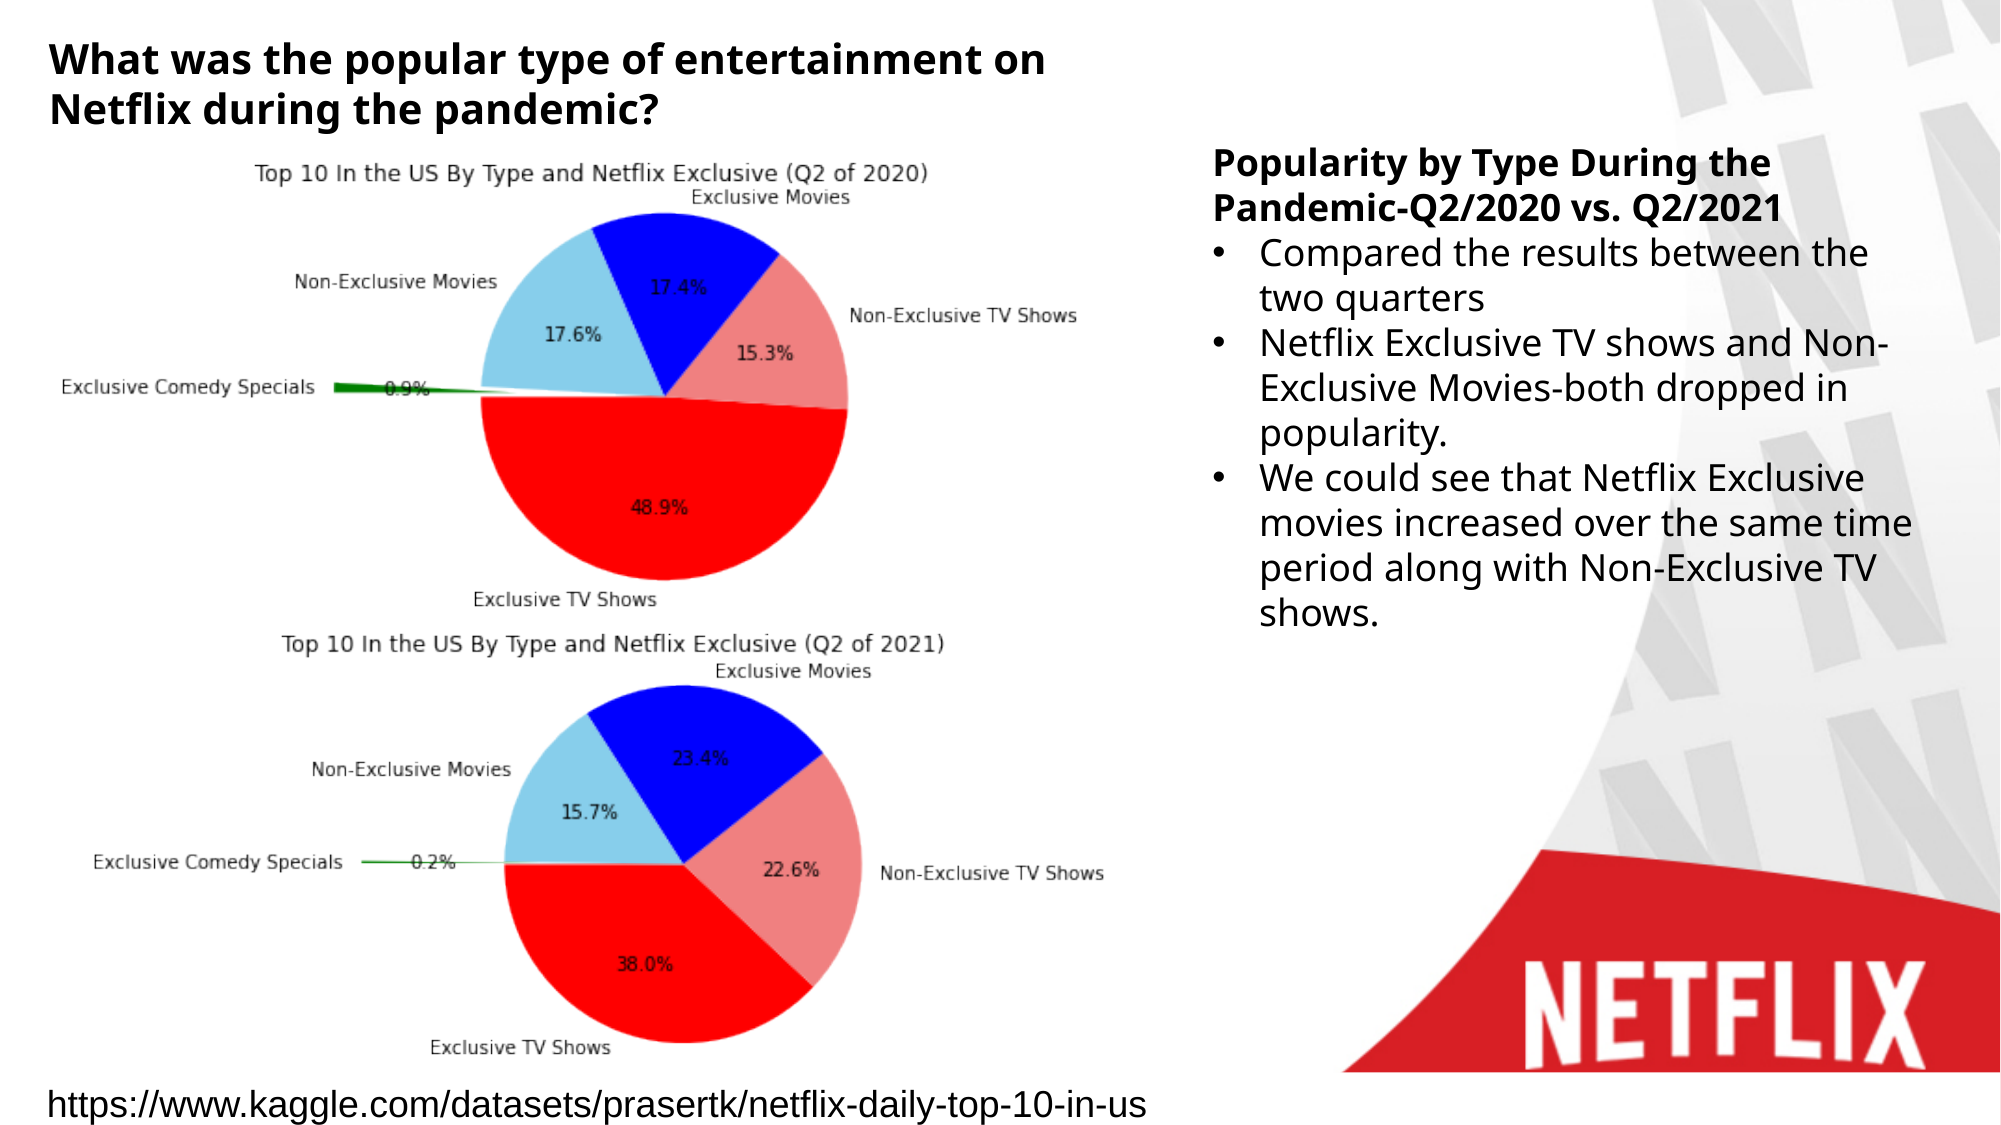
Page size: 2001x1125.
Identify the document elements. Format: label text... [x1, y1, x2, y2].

picture [0, 0, 2001, 1125]
text_box Popularity by Type During the Pandemic-Q2/2020 vs. Q2/2021 Compared the results between the two quarters Netflix Exclusive TV shows and Non-Exclusive Movies-both dropped in popularity. We could see that Netflix Exclusive movies increased over the same time period along with Non-Exclusive TV shows. [1197, 131, 1957, 642]
text_box What was the popular type of entertainment on Netflix during the pandemic? [34, 25, 1089, 141]
text_box https://www.kaggle.com/datasets/prasertk/netflix-daily-top-10-in-us [31, 1072, 2000, 1125]
